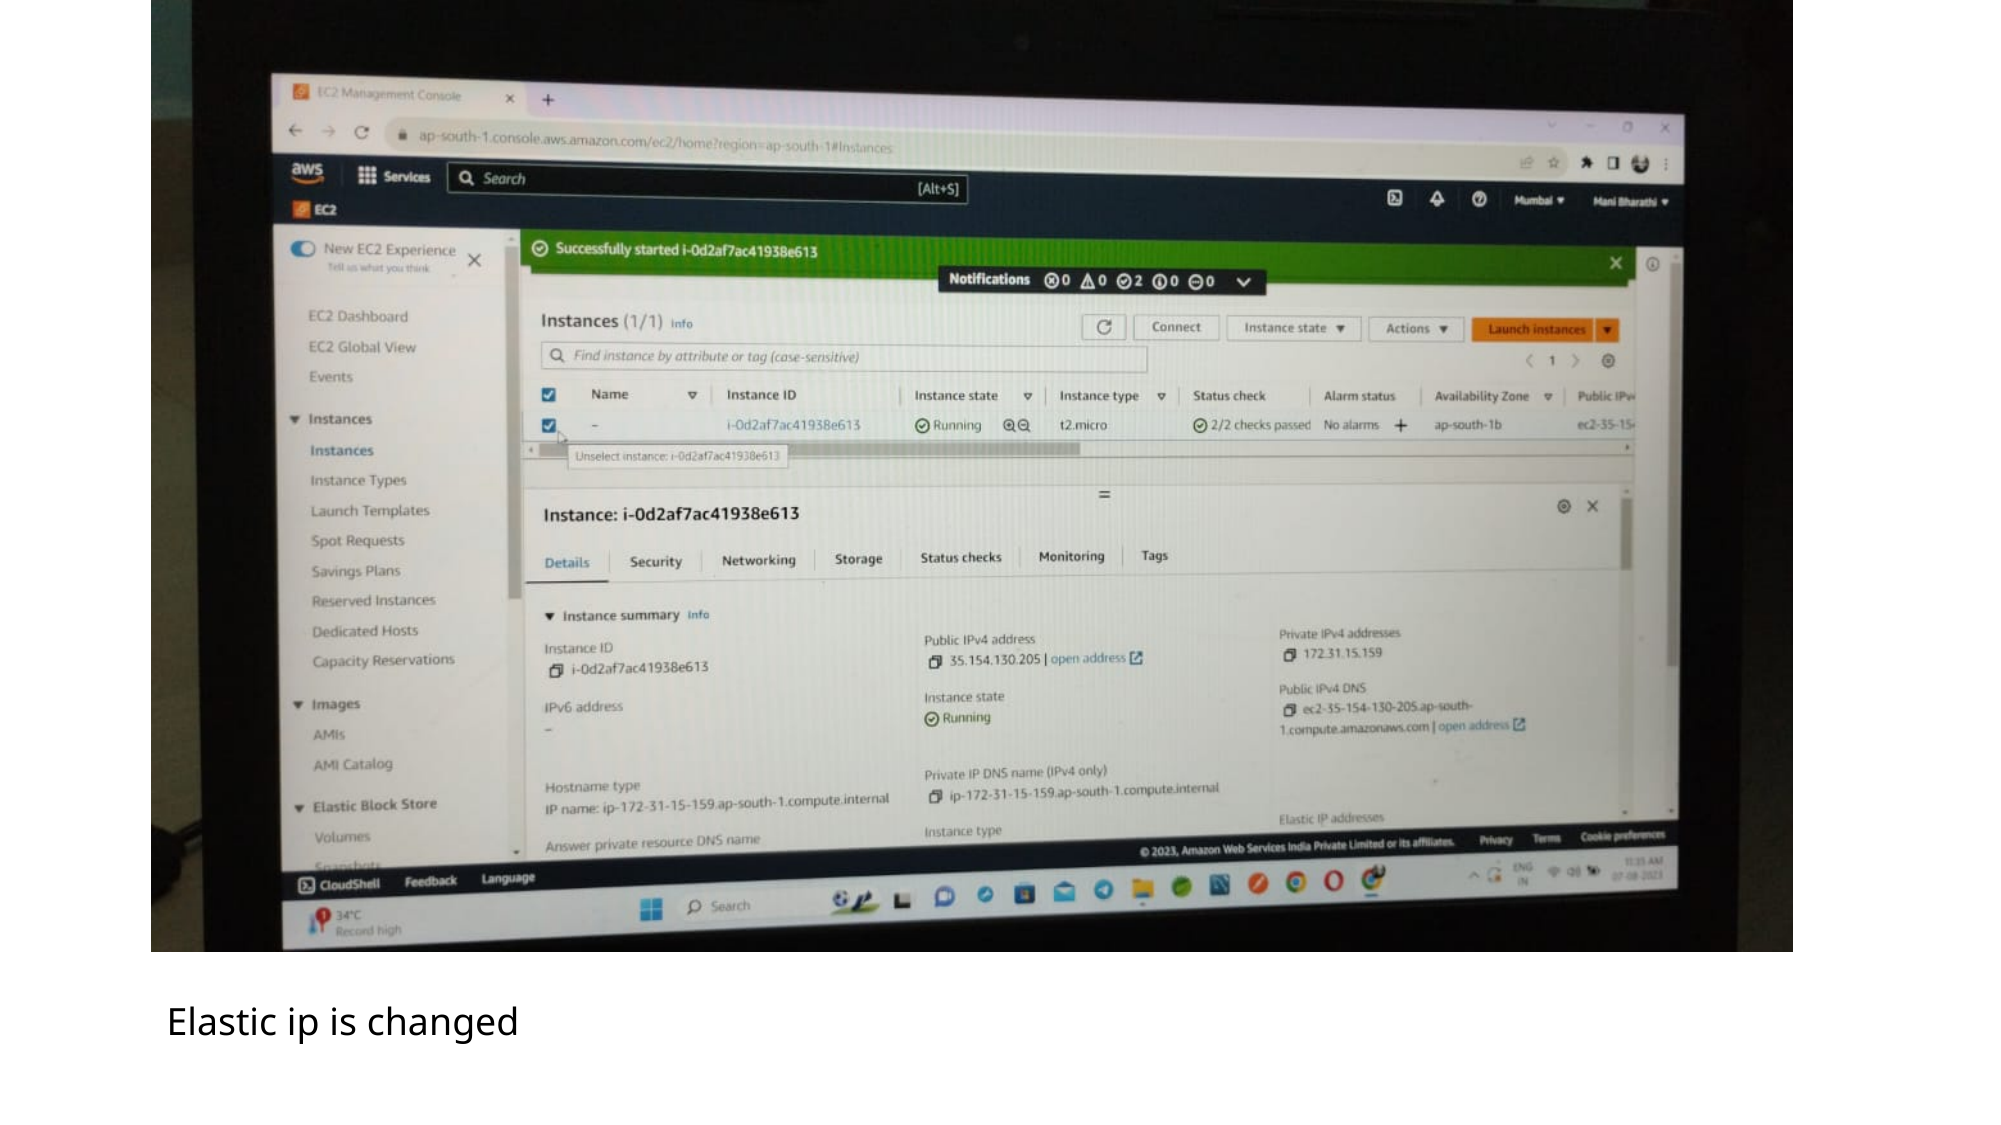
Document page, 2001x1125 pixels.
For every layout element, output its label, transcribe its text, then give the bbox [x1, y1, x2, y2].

picture [151, 0, 1793, 952]
text_box Elastic ip is changed [151, 990, 1152, 1050]
